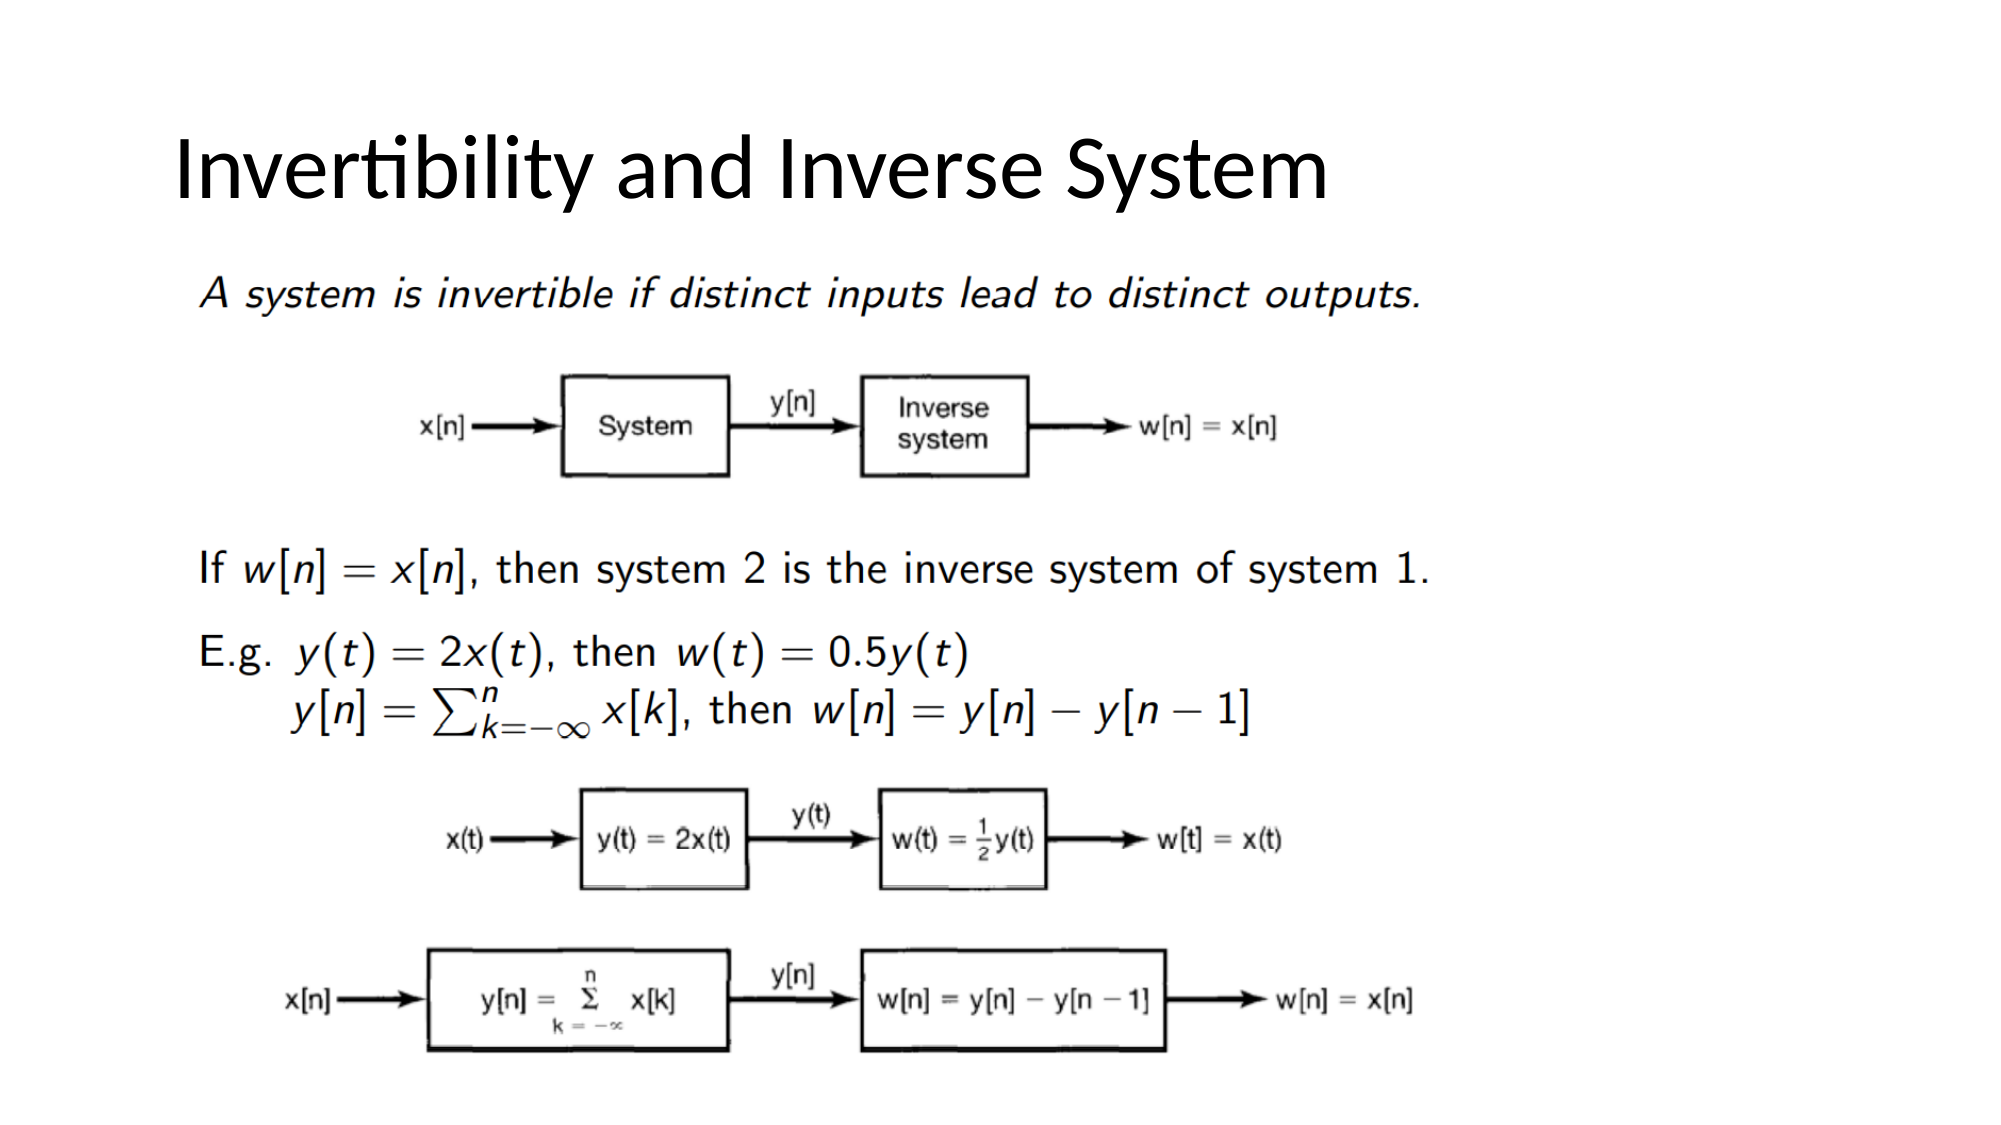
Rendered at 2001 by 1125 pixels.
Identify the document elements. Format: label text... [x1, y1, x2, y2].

picture [171, 236, 1488, 1100]
title Invertibility and Inverse System [137, 59, 1863, 278]
